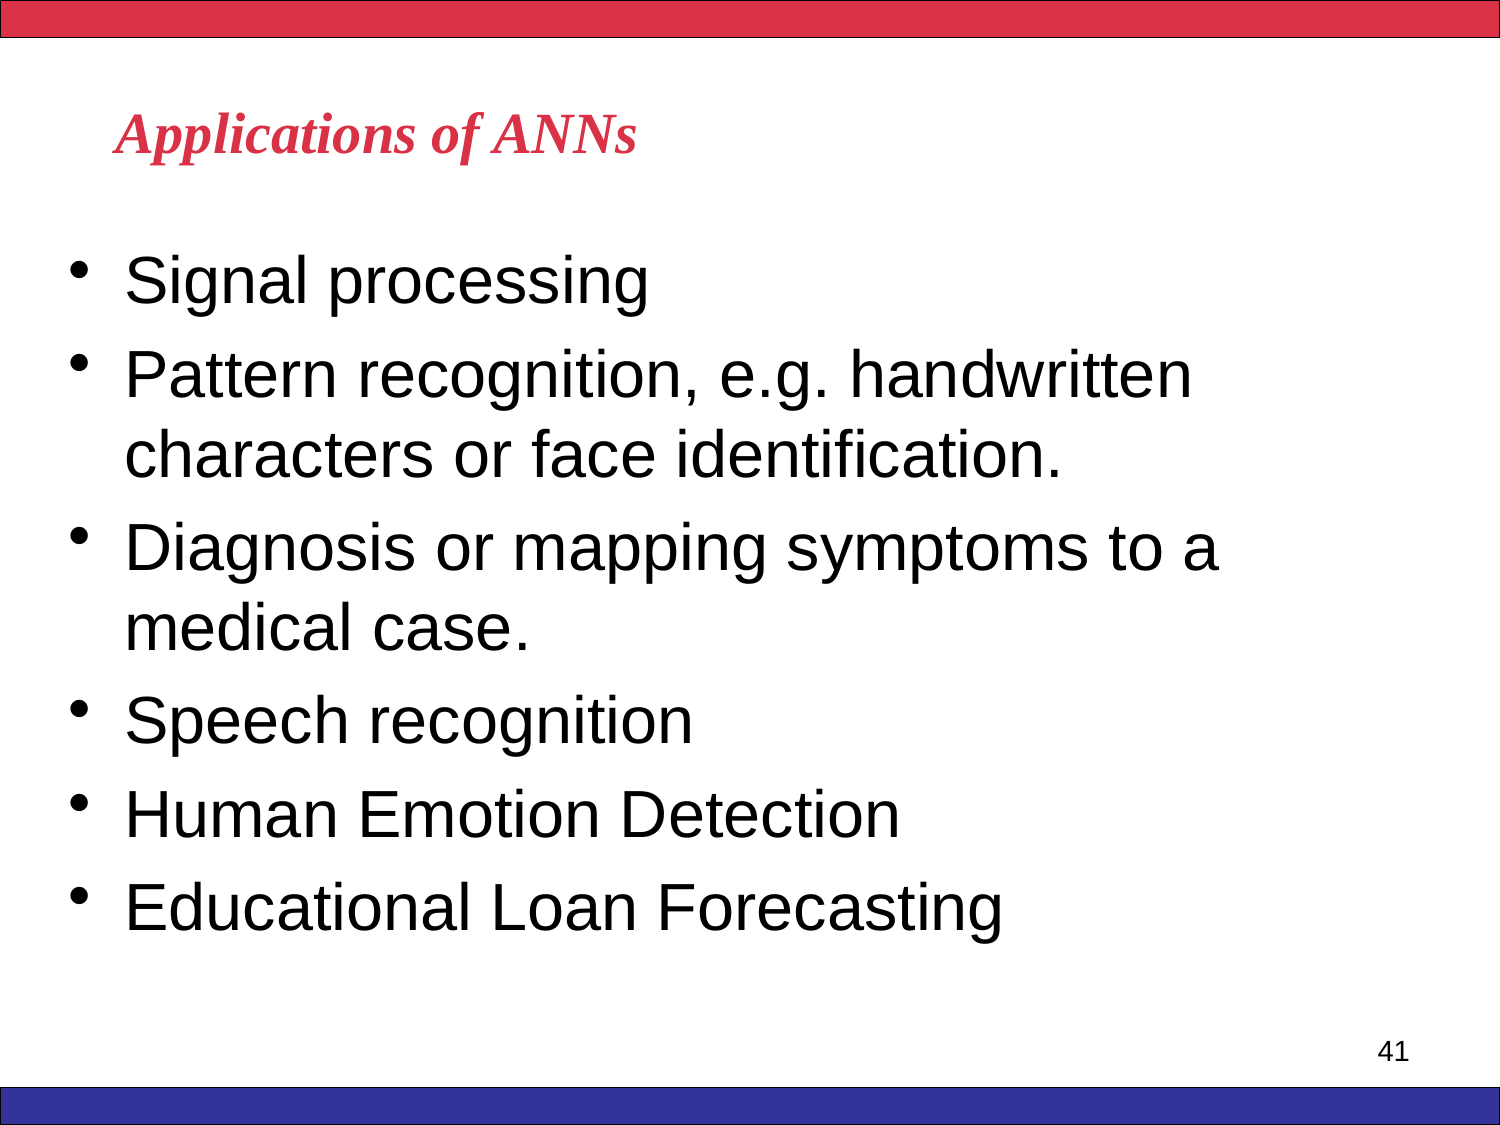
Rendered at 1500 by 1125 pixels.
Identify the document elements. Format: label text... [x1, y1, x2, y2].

slide_number 41 [1074, 1050, 1425, 1103]
list Signal processing Pattern recognition, e.g. handwritten characters or face identification. Diagnosis or mapping symptoms to a medical case. Speech recognition Human Emotion Detection Educational Loan Forecasting [53, 229, 1471, 1050]
text_box Applications of ANNs [100, 87, 654, 173]
